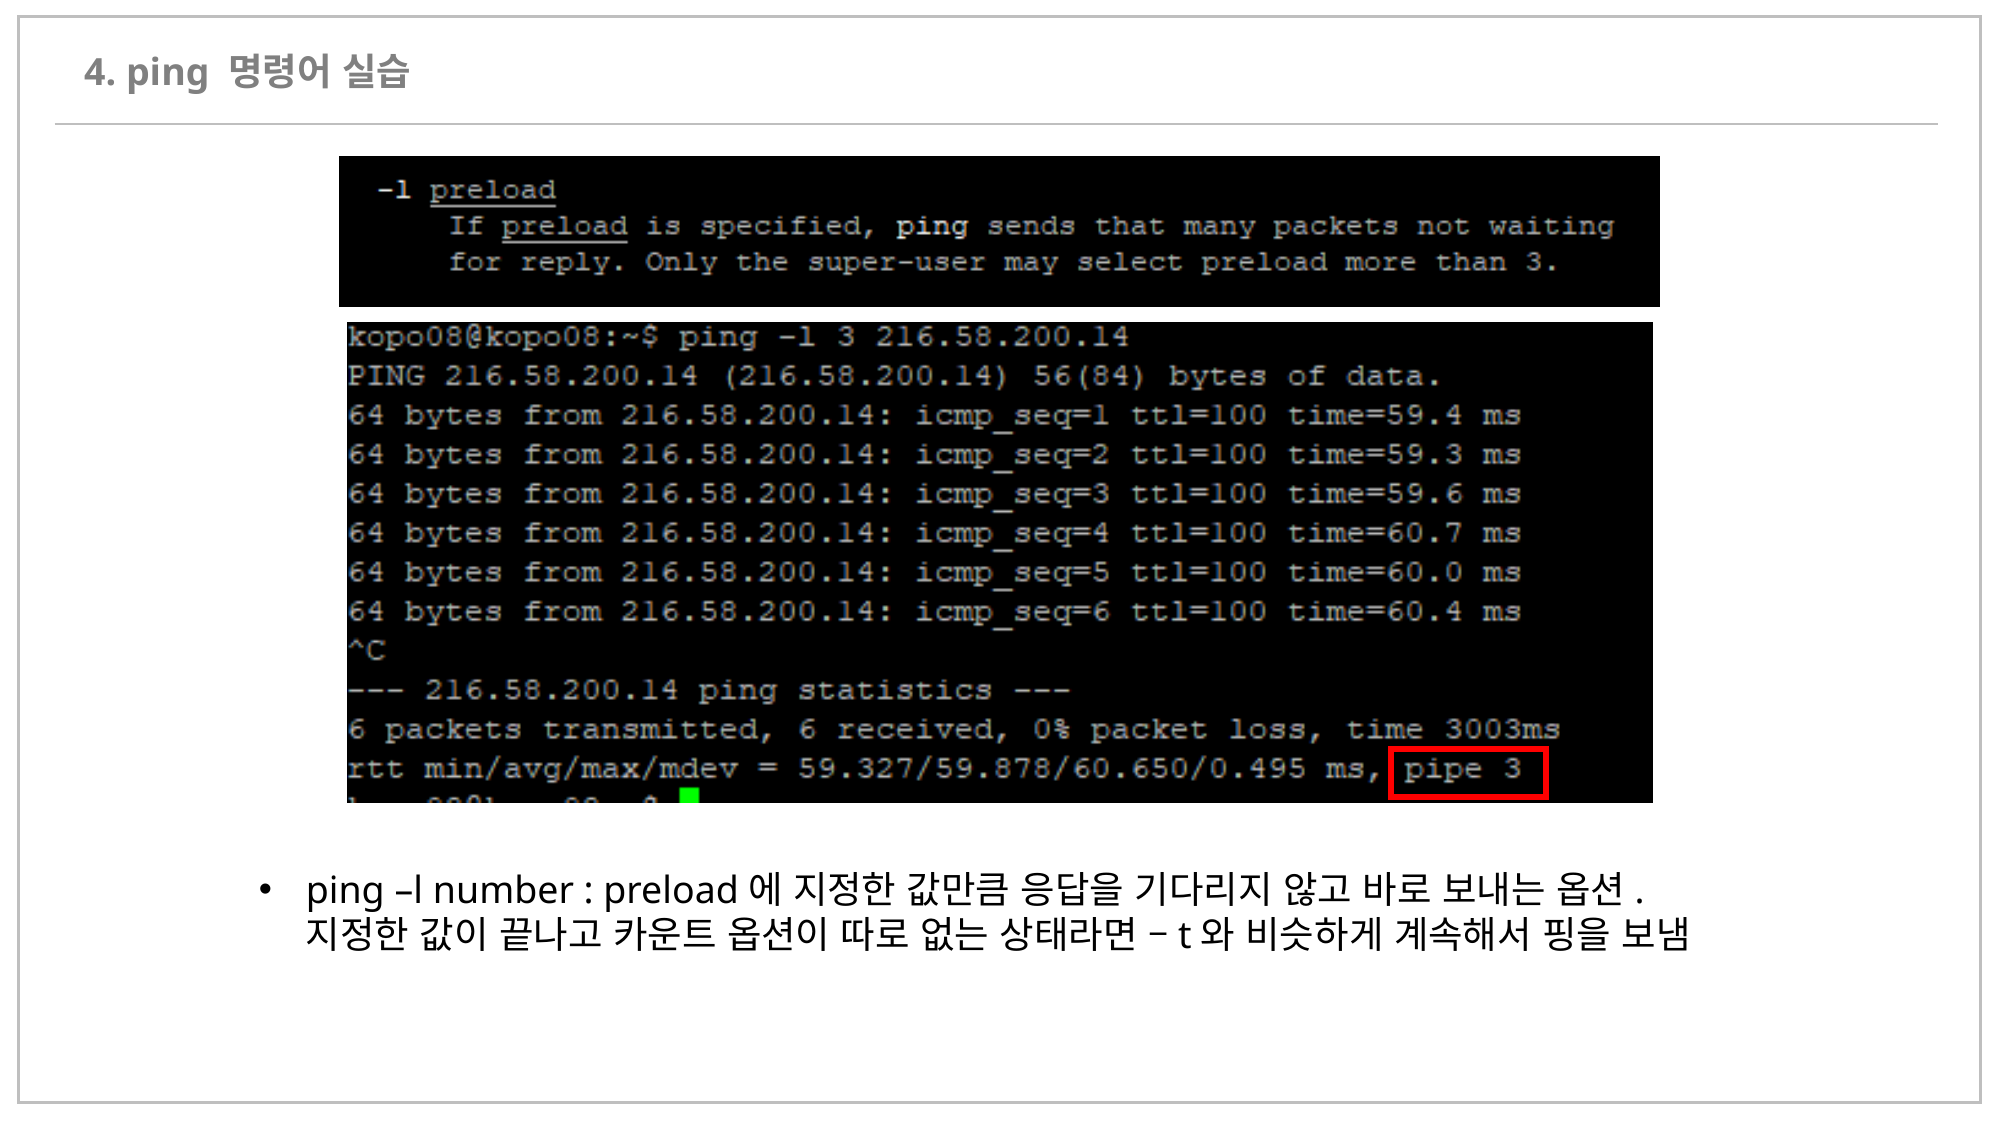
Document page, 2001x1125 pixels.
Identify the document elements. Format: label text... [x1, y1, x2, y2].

picture [339, 156, 1660, 307]
text_box ping –l number : preload에 지정한 값만큼 응답을 기다리지 않고 바로 보내는 옵션. 지정한 값이 끝나고 카운트 옵션이 따로 없는 상태라면 –t와 비슷하게 계속해서 핑을 보냄 [244, 858, 1755, 964]
picture [347, 322, 1653, 803]
text_box 4. ping 명령어 실습 [69, 41, 427, 101]
